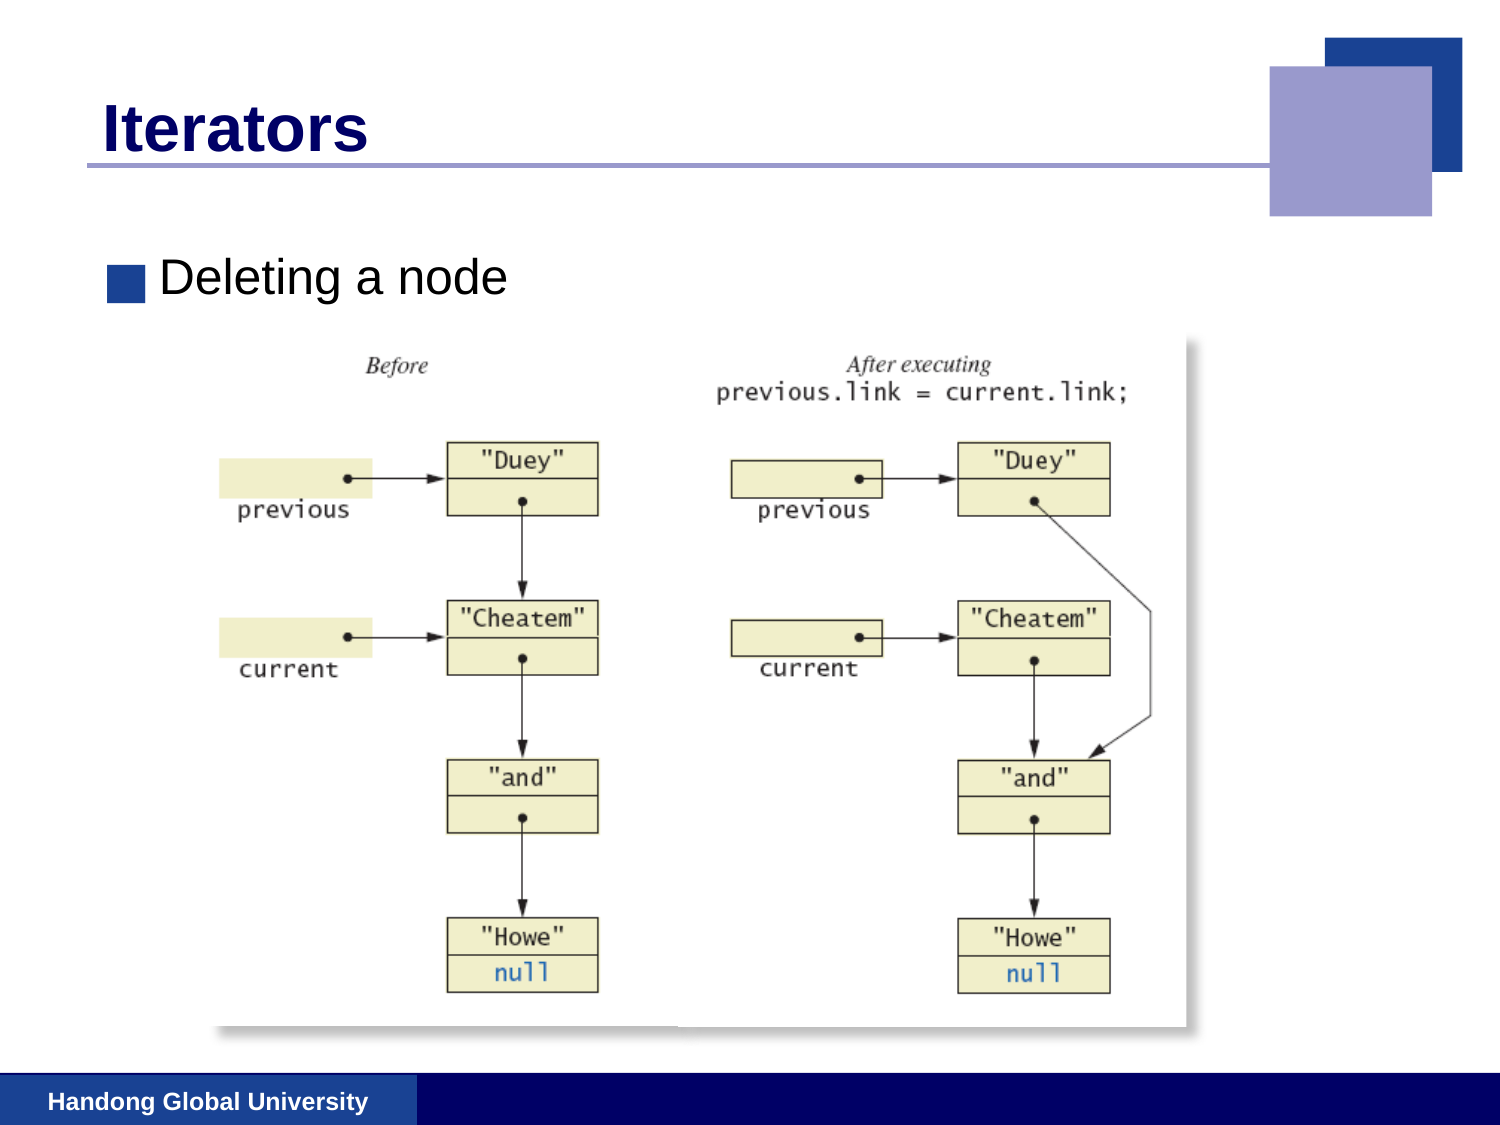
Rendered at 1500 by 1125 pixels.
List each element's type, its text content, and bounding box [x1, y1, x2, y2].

list Deleting a node [87, 237, 1425, 1013]
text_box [206, 329, 1187, 1027]
title Iterators [87, 46, 1238, 172]
